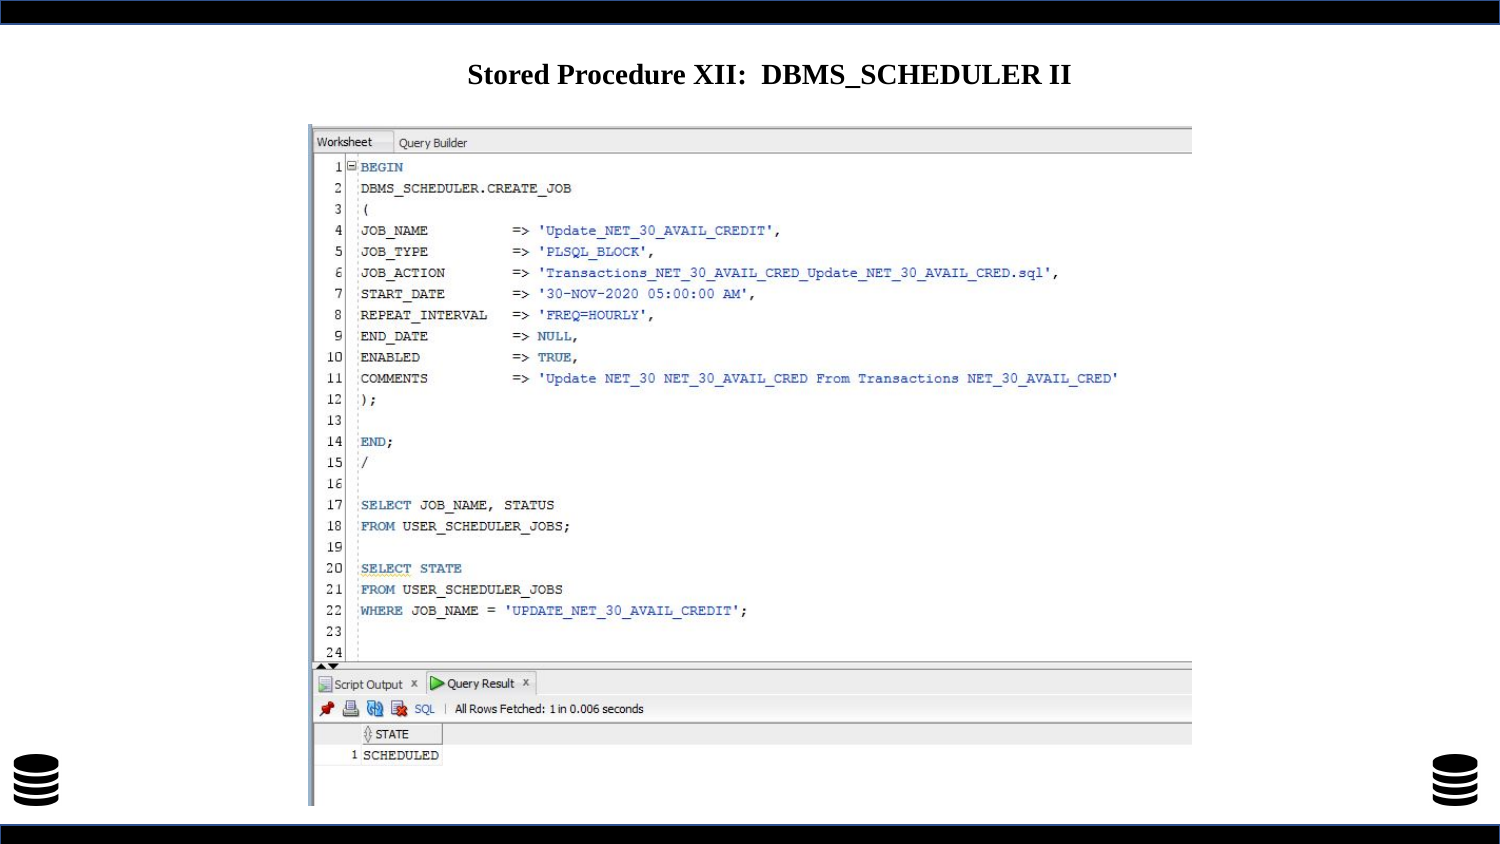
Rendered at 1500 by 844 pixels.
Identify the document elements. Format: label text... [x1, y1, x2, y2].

list Stored Procedure XII: DBMS_SCHEDULER II [123, 24, 1417, 668]
picture [10, 754, 62, 806]
picture [307, 124, 1193, 806]
text_box [0, 824, 1500, 844]
picture [1429, 754, 1481, 806]
text_box [0, 0, 1500, 24]
